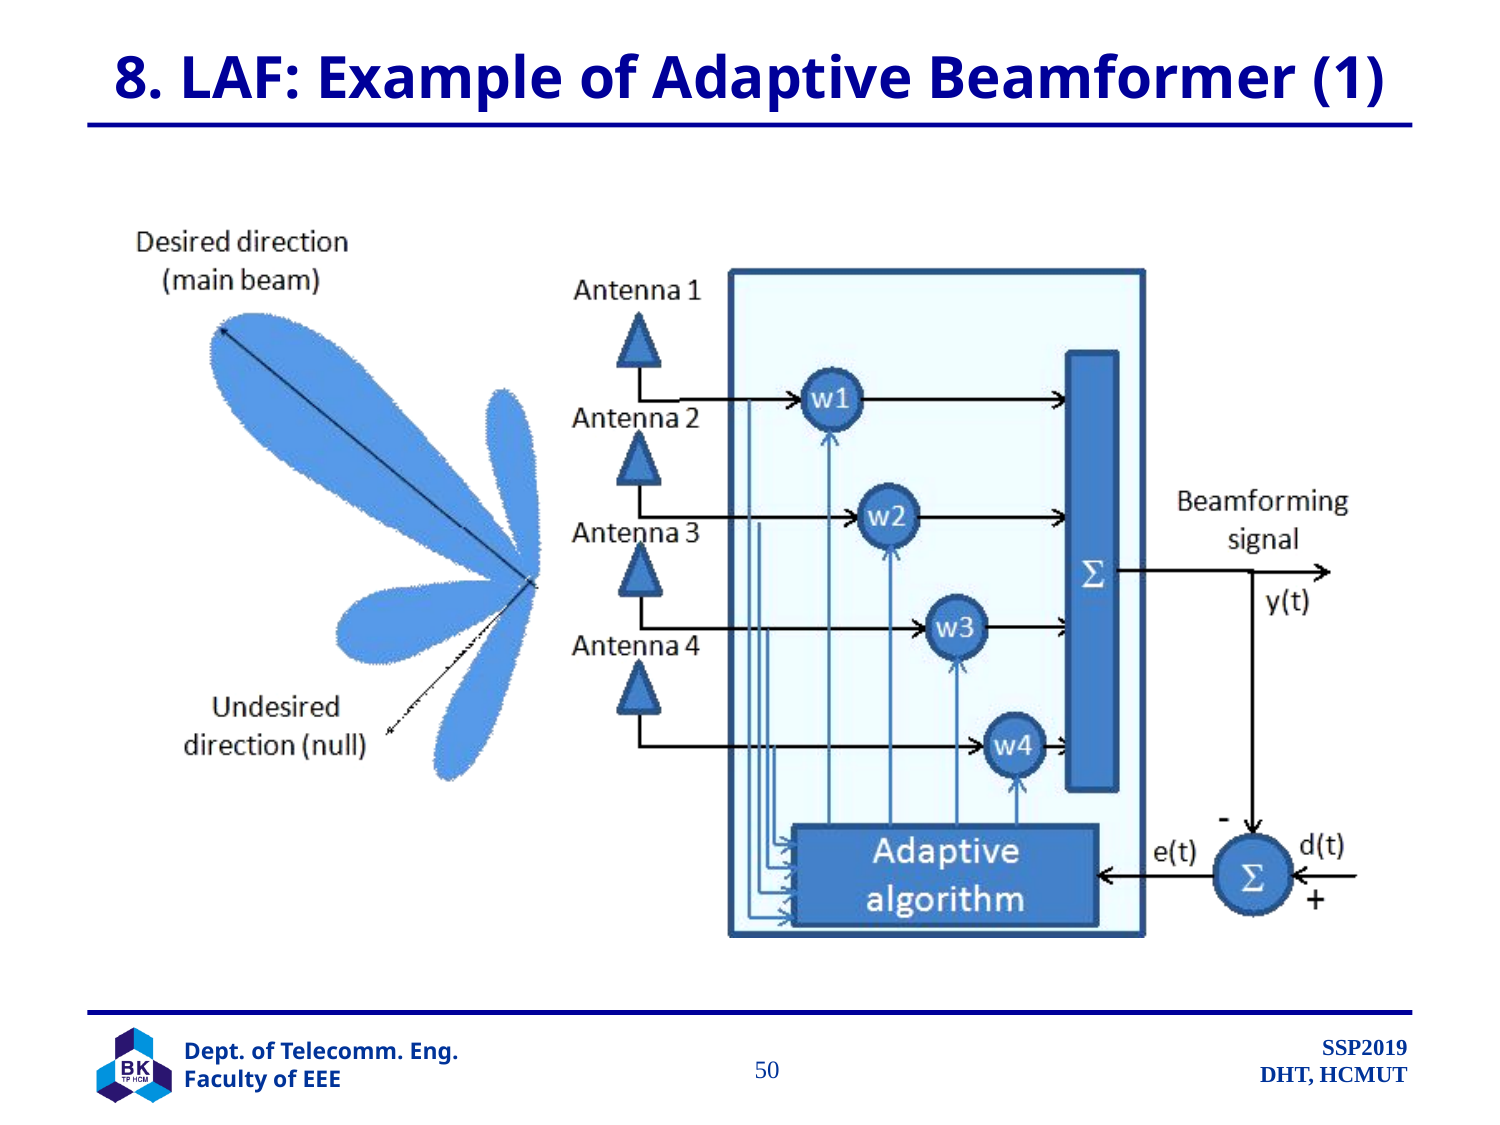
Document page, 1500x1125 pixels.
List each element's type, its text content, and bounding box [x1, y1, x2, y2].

slide_number 50 [424, 1037, 976, 1101]
picture [93, 1024, 175, 1125]
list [112, 212, 1369, 938]
title 8. LAF: Example of Adaptive Beamformer (1) [0, 37, 1500, 113]
